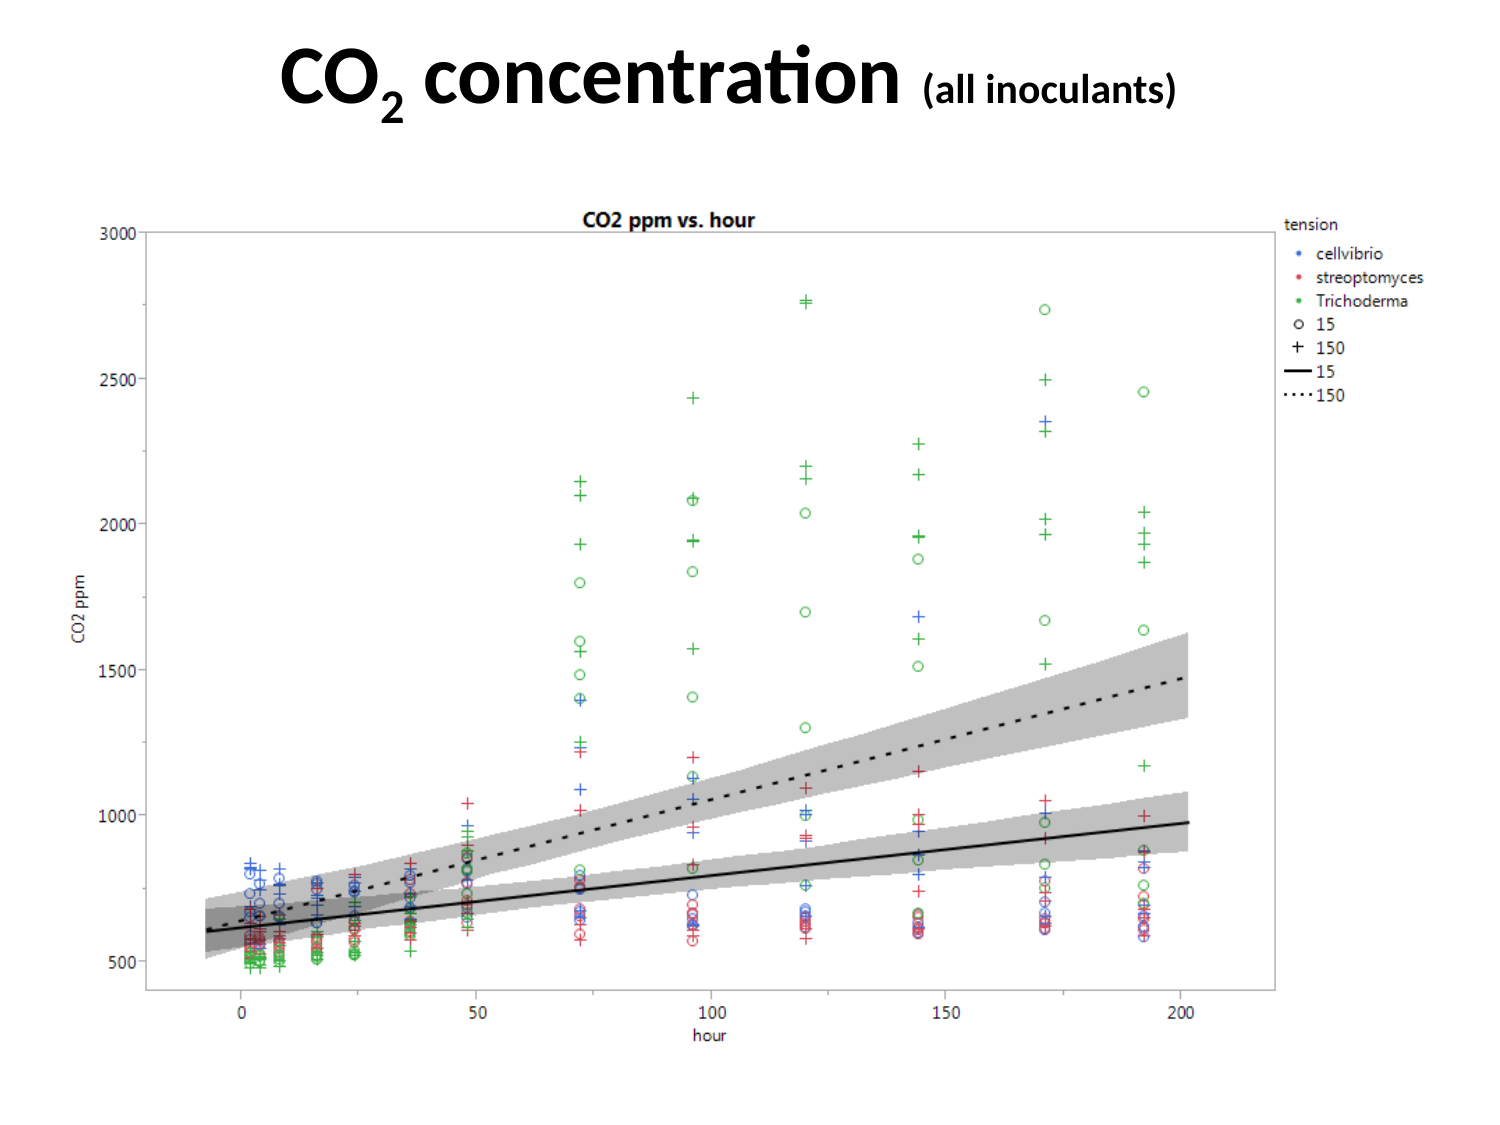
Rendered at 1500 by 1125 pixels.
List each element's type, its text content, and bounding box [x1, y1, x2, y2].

text_box CO2 concentration (all inoculants) [265, 12, 1193, 141]
picture [62, 201, 1451, 1051]
